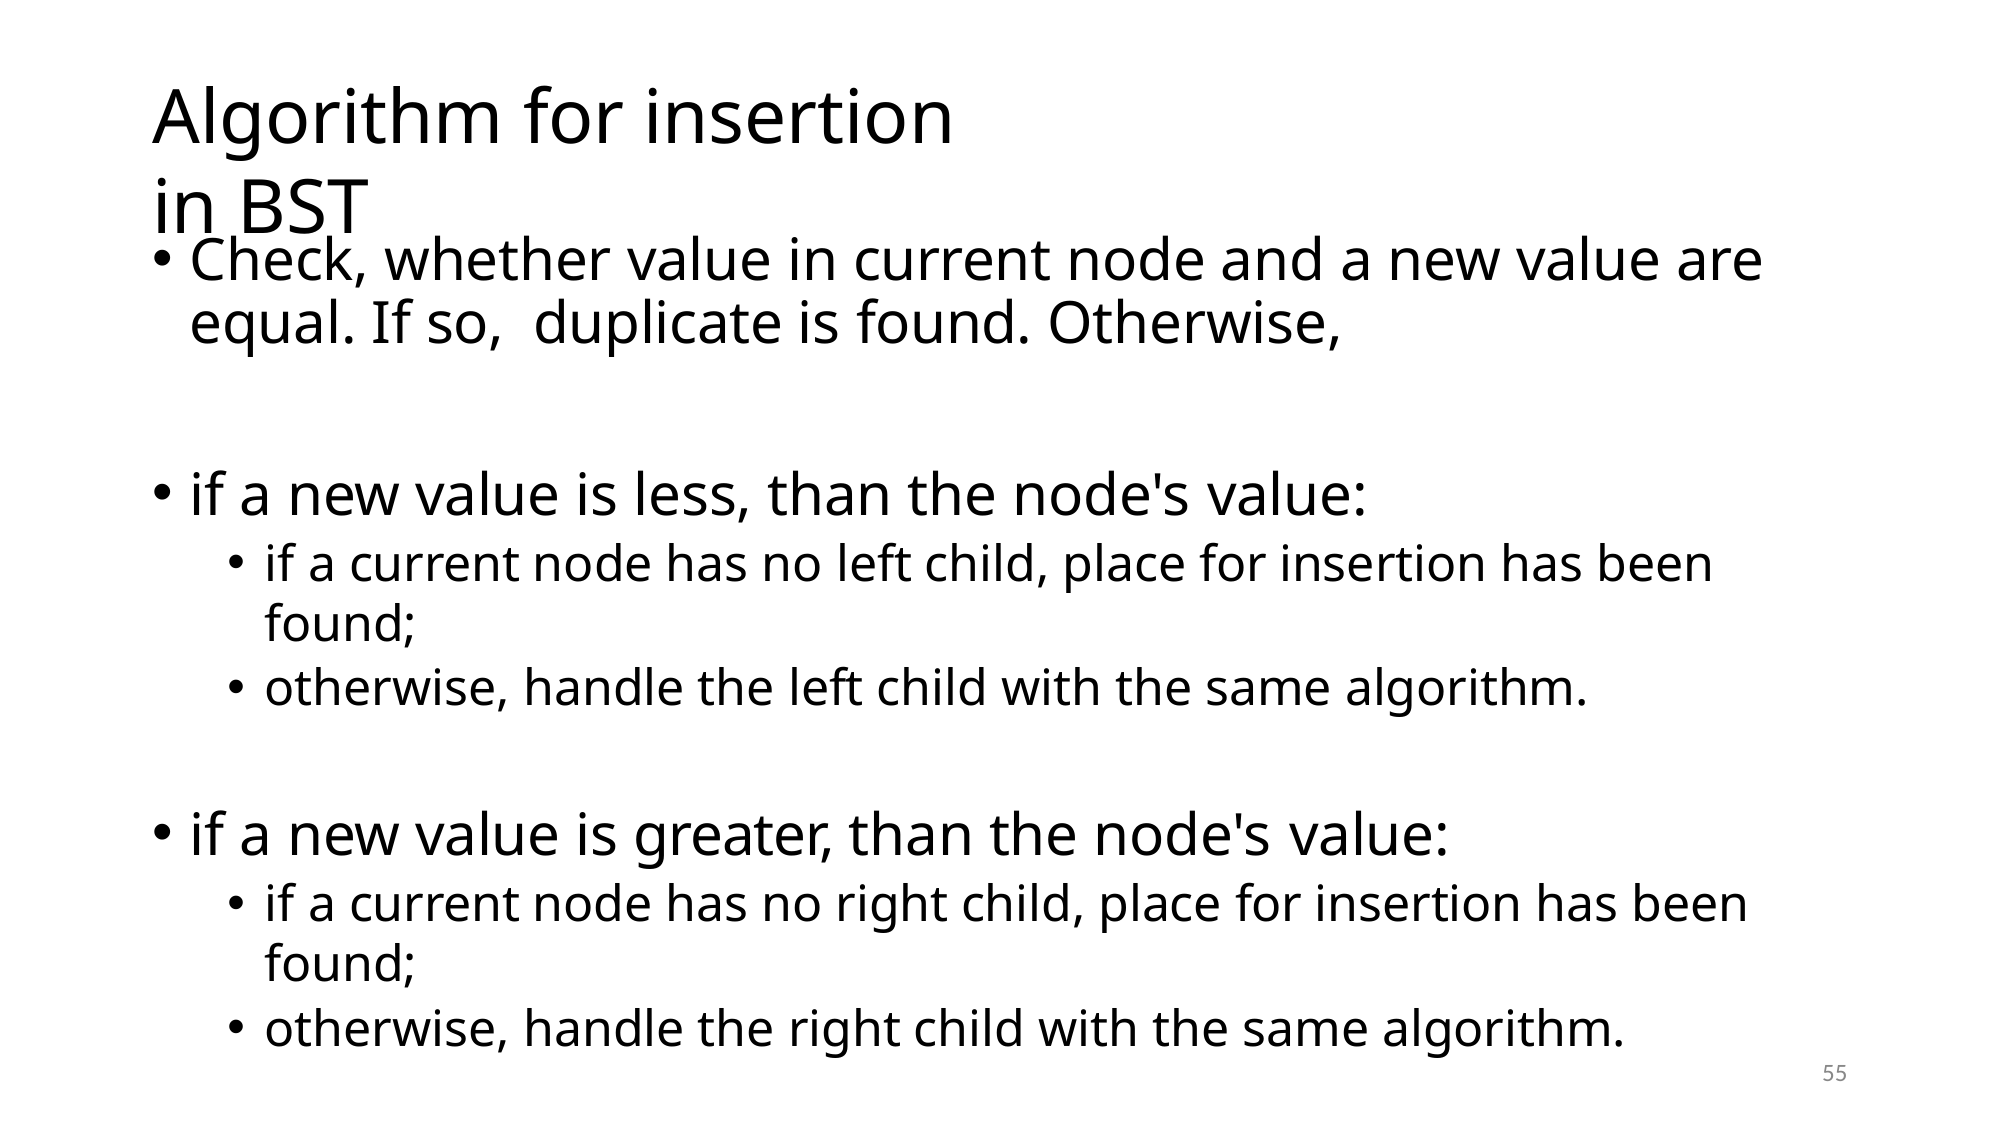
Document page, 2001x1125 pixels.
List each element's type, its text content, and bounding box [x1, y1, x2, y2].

title Algorithm for insertion in BST [150, 66, 1040, 219]
slide_number 55 [1817, 1060, 1852, 1125]
text_box Check, whether value in current node and a new value are equal. If so, duplicate is found. Otherwise, if a new value is less, than the node's value: if a current node has no left child, place for insertion has been found; otherwise, handle the left child with the same algorithm. if a new value is greater, than the node's value: if a current node has no right child, place for insertion has been found; otherwise, handle the right child with the same algorithm. [150, 219, 1834, 1057]
